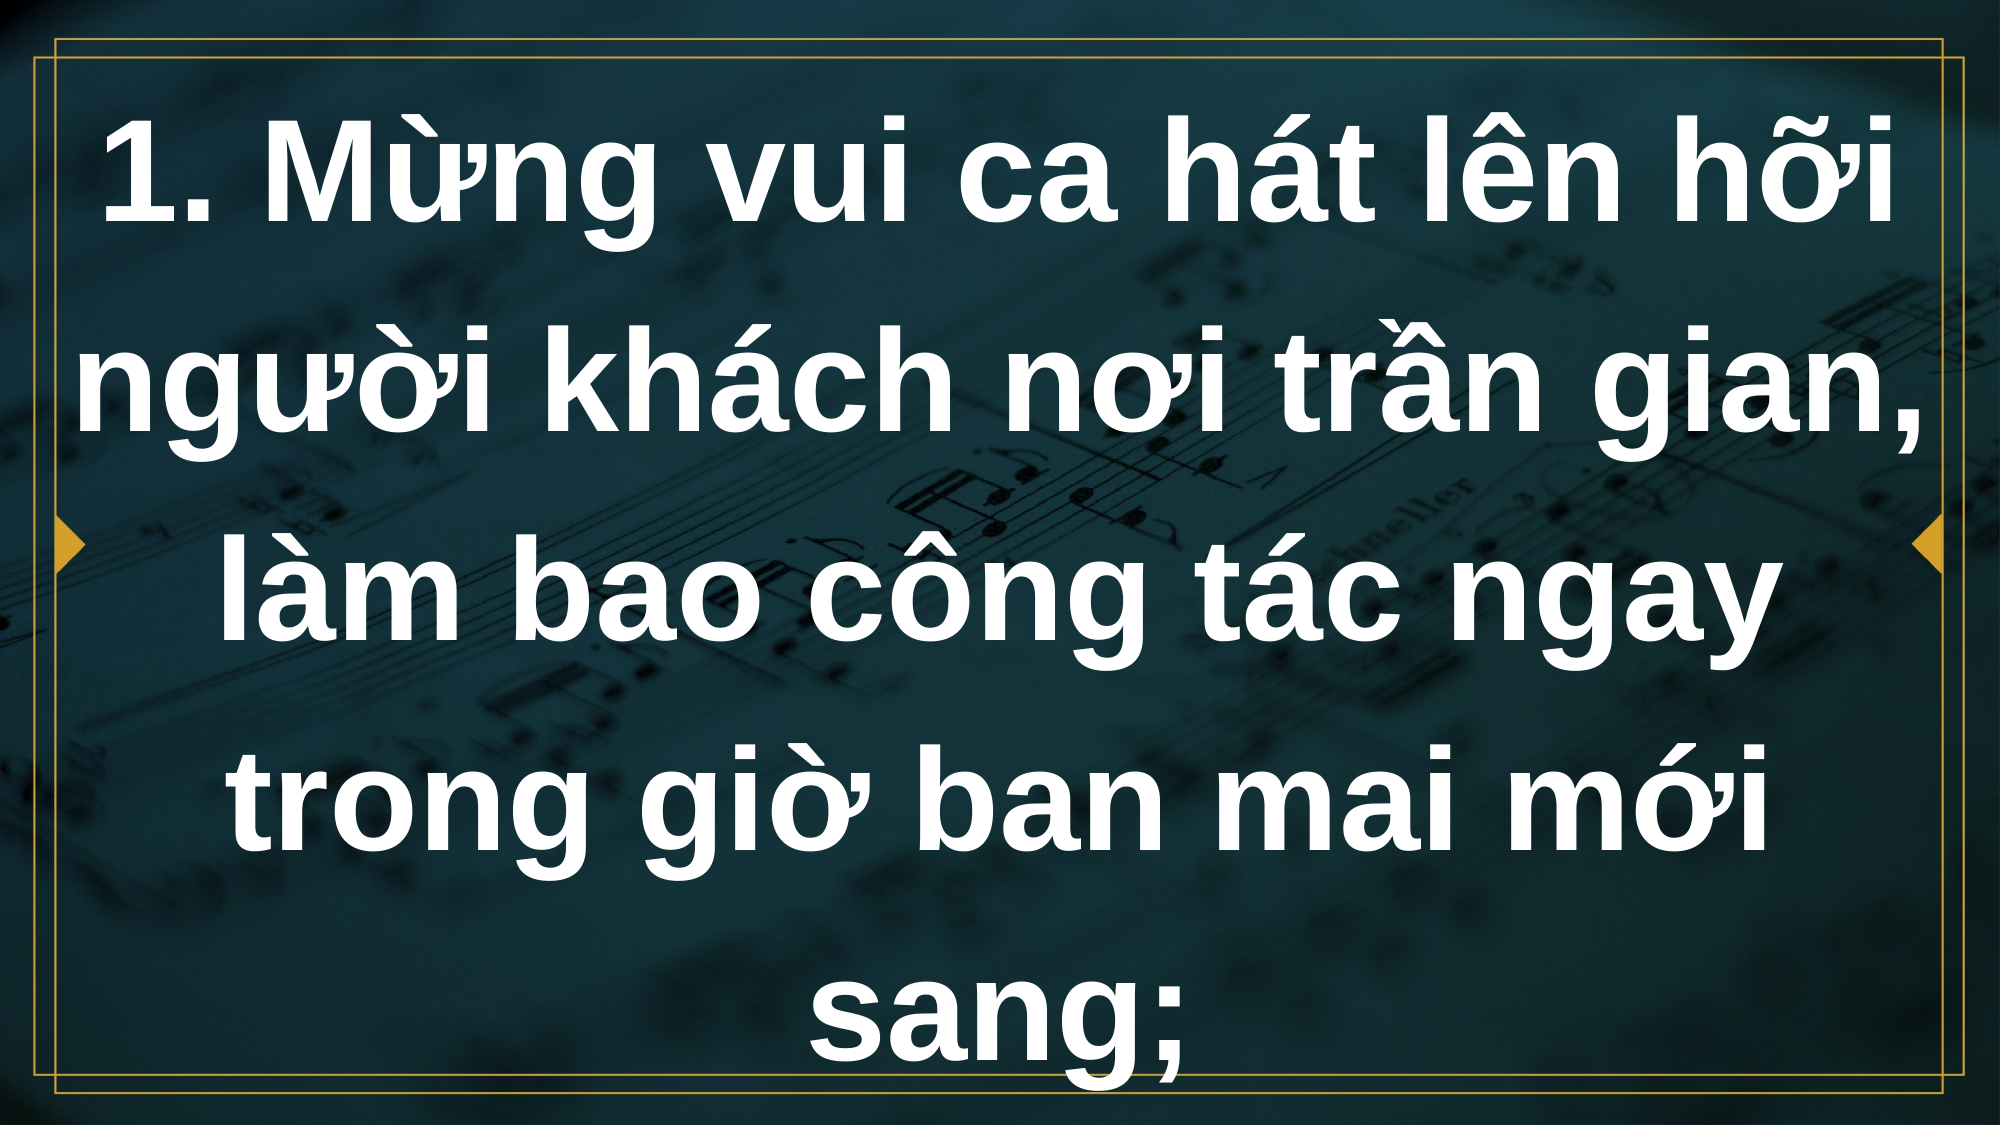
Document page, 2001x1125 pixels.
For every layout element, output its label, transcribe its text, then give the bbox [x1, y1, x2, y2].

title 1. Mừng vui ca hát lên hỡi người khách nơi trần gian, làm bao công tác ngay trong giờ ban mai mới sang; [55, 53, 1945, 1077]
picture [0, 0, 2000, 1125]
